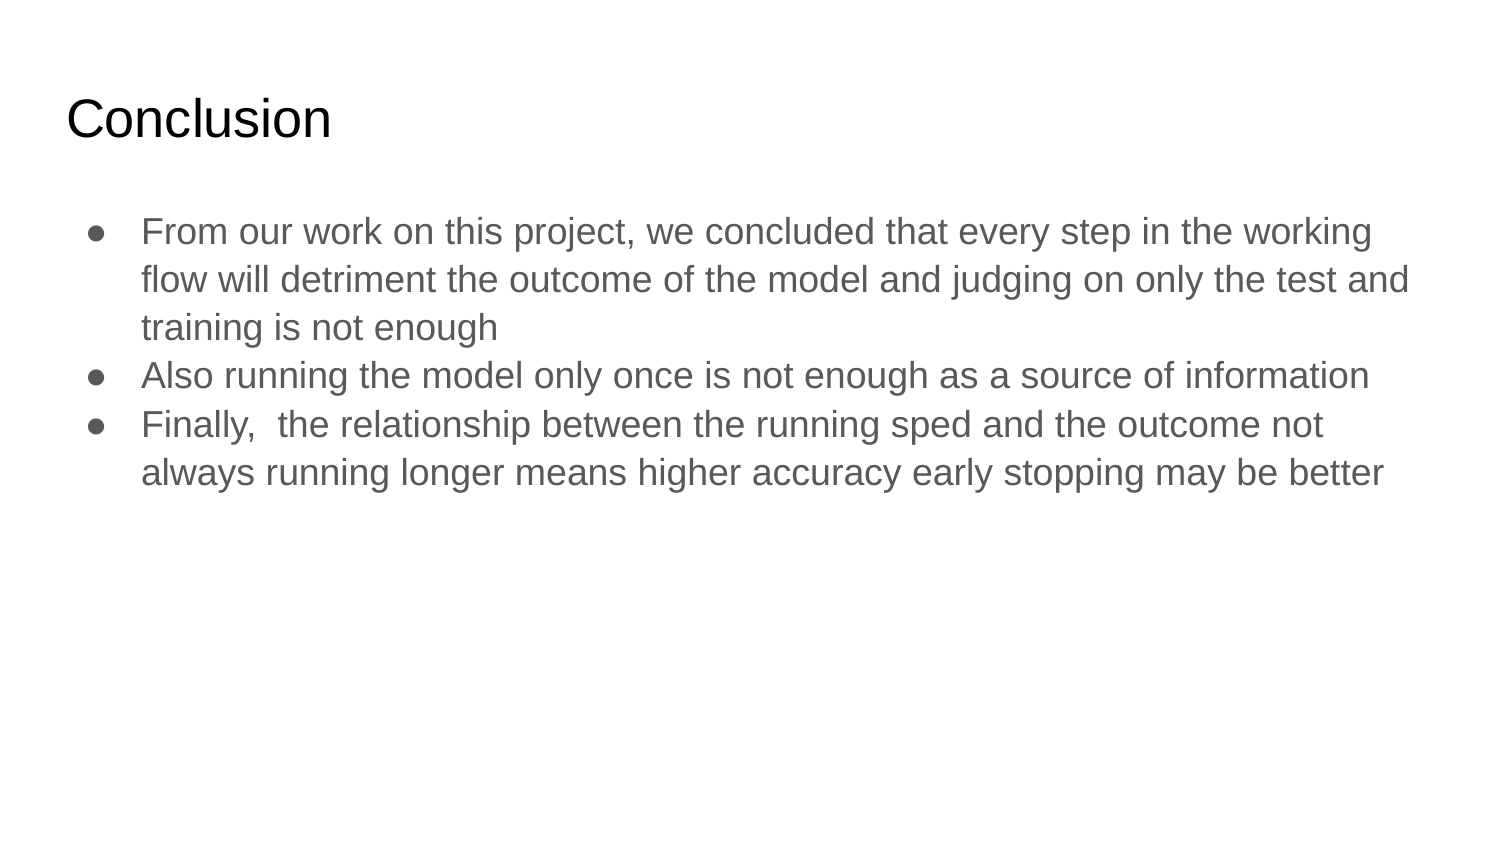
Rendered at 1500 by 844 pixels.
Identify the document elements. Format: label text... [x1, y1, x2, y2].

list From our work on this project, we concluded that every step in the working flow will detriment the outcome of the model and judging on only the test and training is not enough Also running the model only once is not enough as a source of information Finally, the relationship between the running sped and the outcome not always running longer means higher accuracy early stopping may be better [51, 189, 1449, 750]
title Conclusion [51, 72, 1449, 167]
